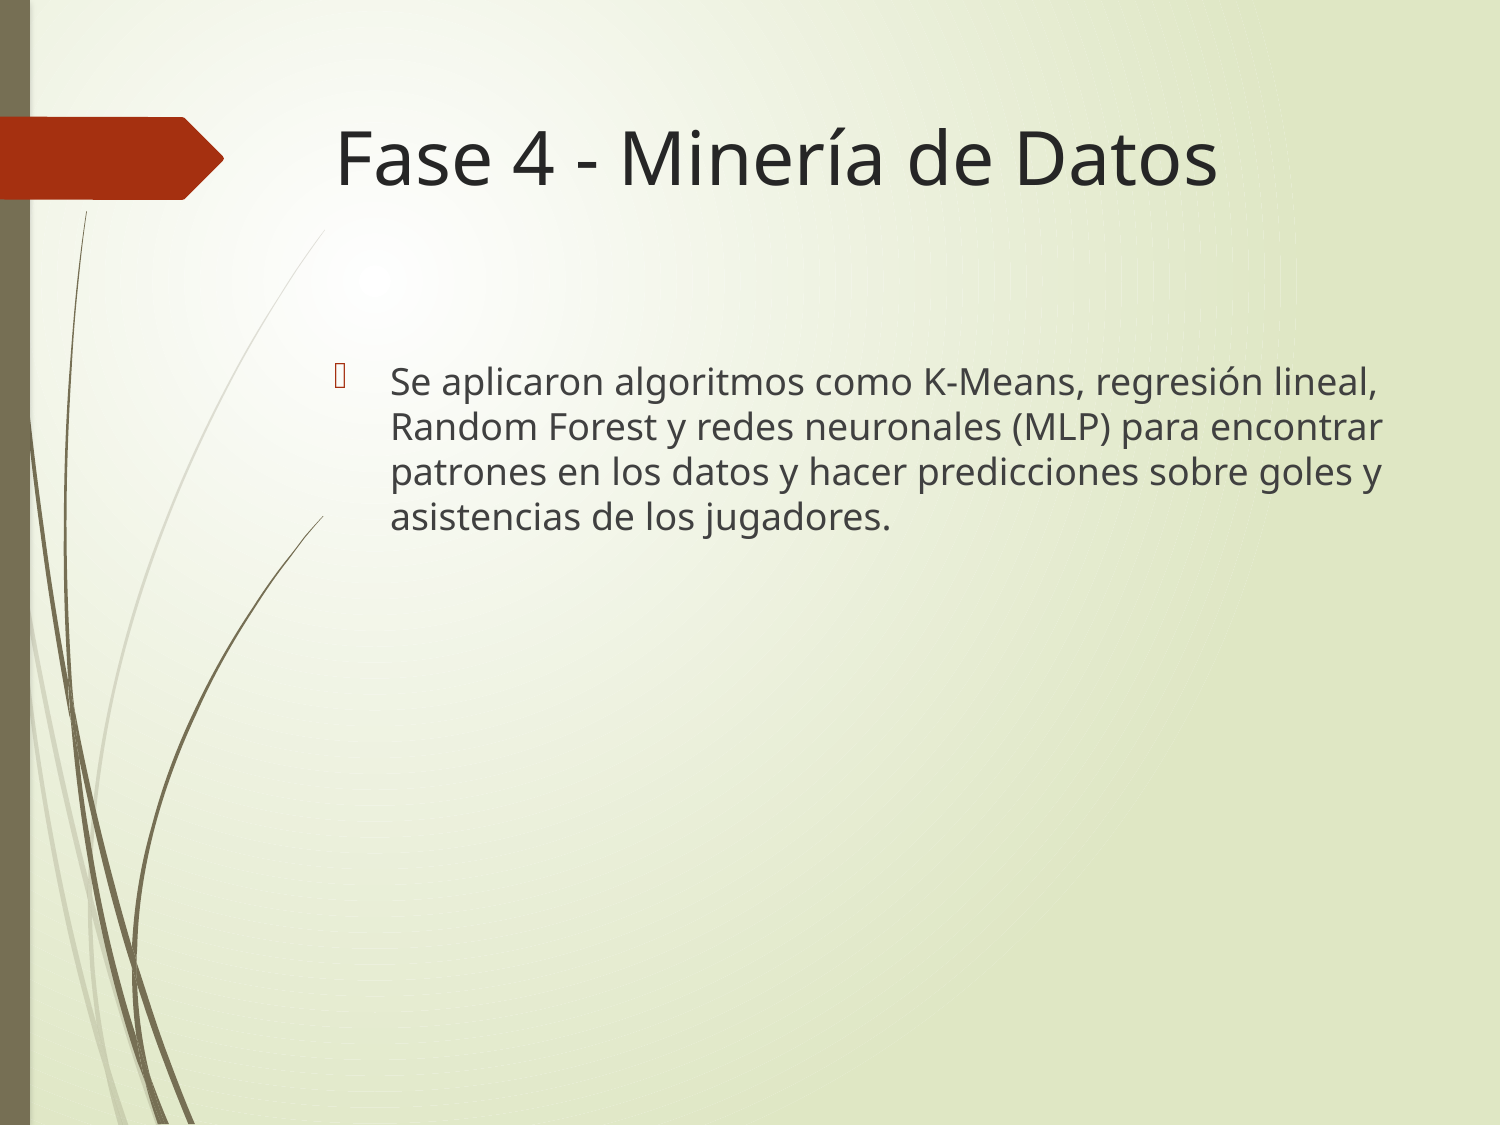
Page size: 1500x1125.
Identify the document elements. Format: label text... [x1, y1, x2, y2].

title Fase 4 - Minería de Datos [319, 102, 1400, 313]
list Se aplicaron algoritmos como K-Means, regresión lineal, Random Forest y redes neuronales (MLP) para encontrar patrones en los datos y hacer predicciones sobre goles y asistencias de los jugadores. [318, 350, 1400, 970]
